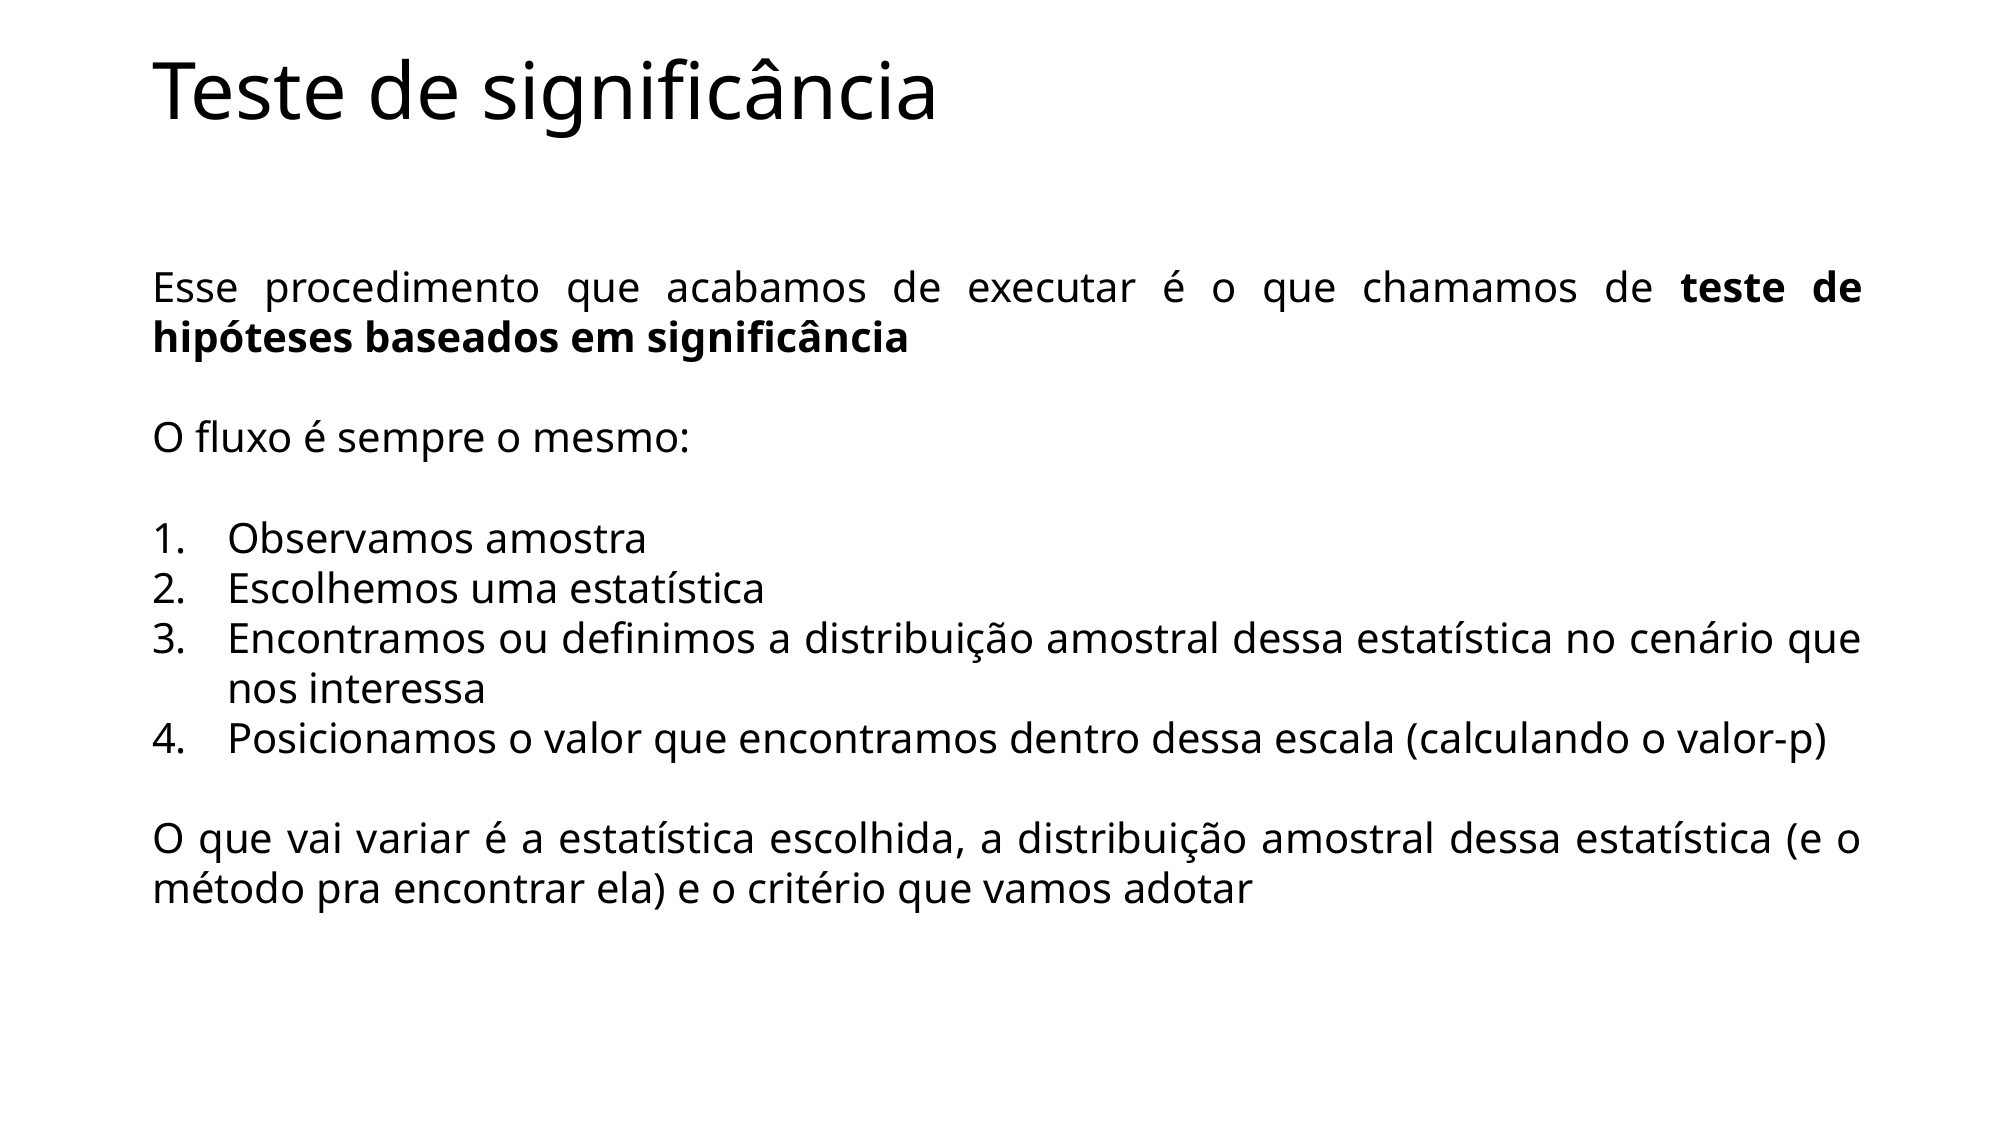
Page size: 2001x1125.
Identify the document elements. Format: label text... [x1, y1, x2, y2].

text_box Esse procedimento que acabamos de executar é o que chamamos de teste de hipóteses baseados em significância O fluxo é sempre o mesmo: Observamos amostra Escolhemos uma estatística Encontramos ou definimos a distribuição amostral dessa estatística no cenário que nos interessa Posicionamos o valor que encontramos dentro dessa escala (calculando o valor-p) O que vai variar é a estatística escolhida, a distribuição amostral dessa estatística (e o método pra encontrar ela) e o critério que vamos adotar [137, 253, 1878, 969]
title Teste de significância [137, 59, 1863, 128]
